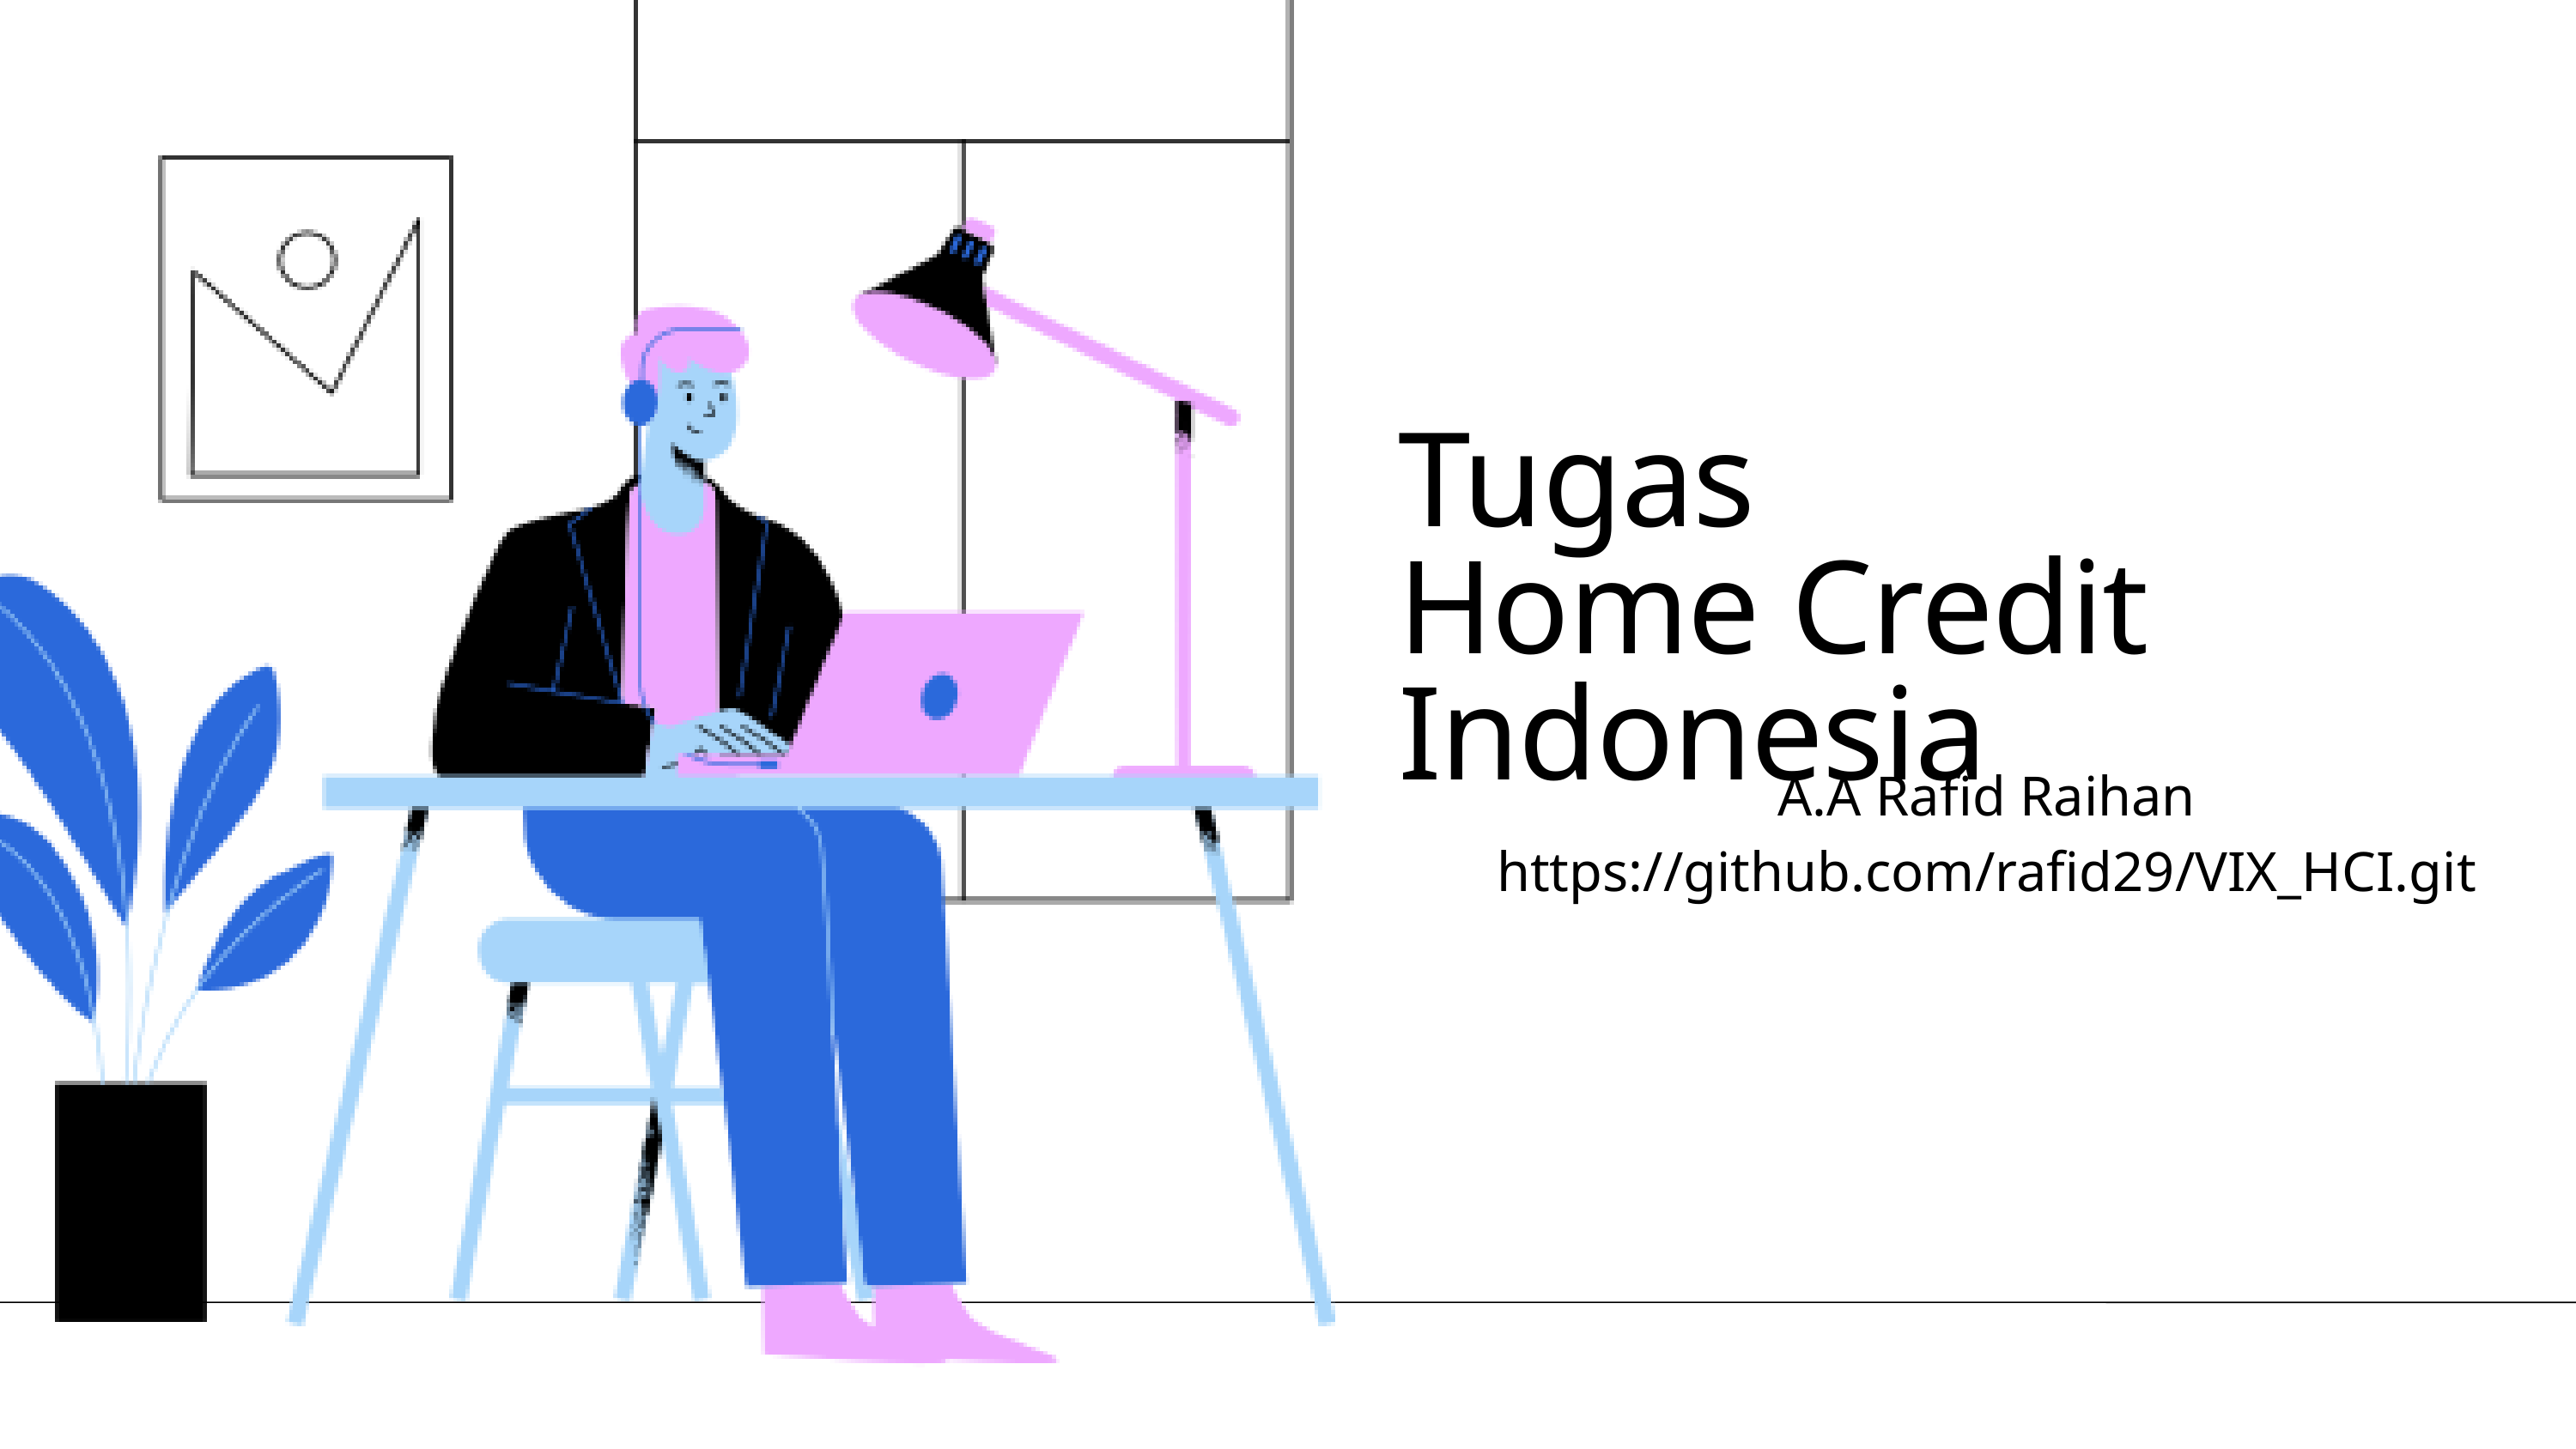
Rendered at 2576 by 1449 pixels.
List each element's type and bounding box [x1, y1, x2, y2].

picture [0, 0, 1335, 1372]
text_box [1397, 409, 2576, 897]
